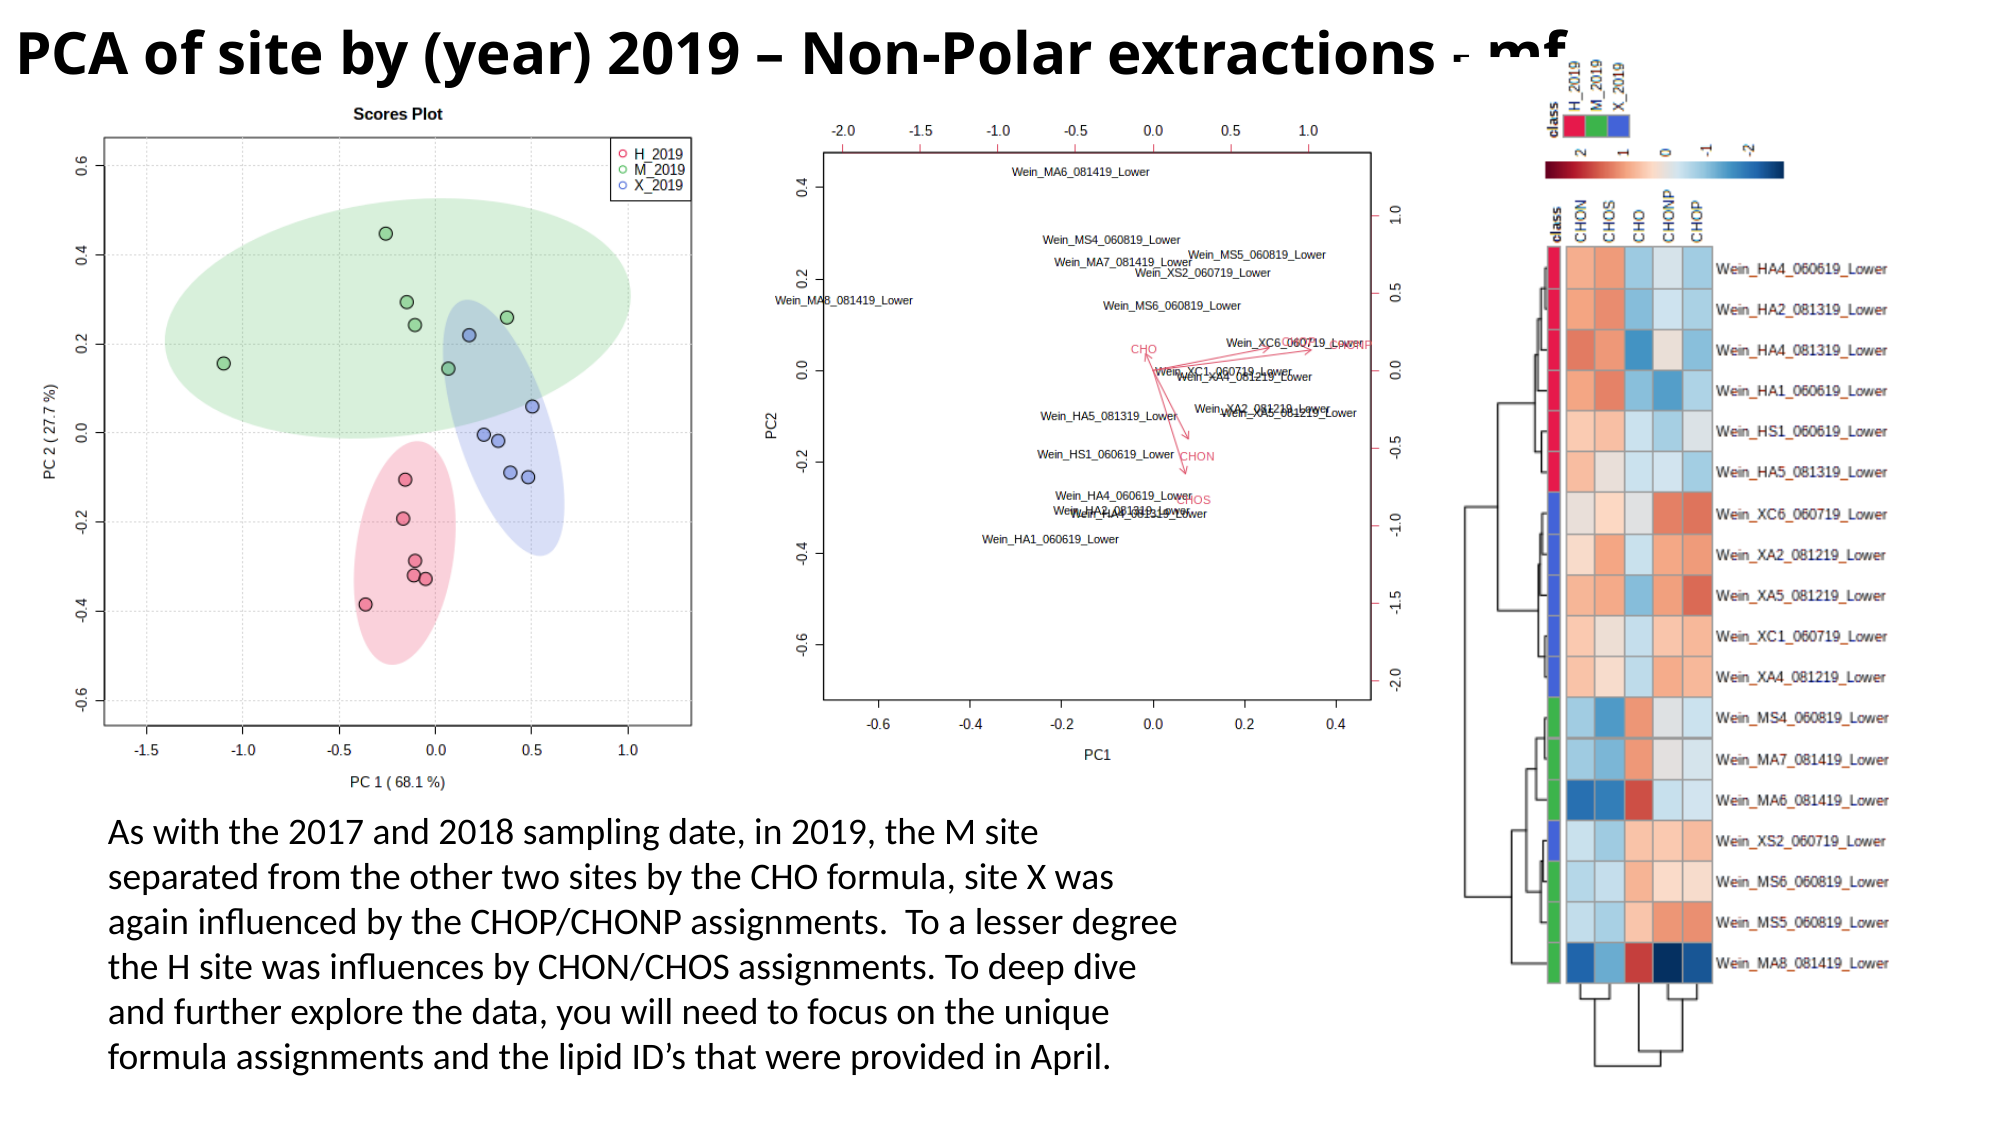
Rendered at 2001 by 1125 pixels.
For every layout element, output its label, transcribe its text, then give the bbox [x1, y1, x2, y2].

title PCA of site by (year) 2019 – Non-Polar extractions - mf [0, 0, 1863, 112]
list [25, 90, 739, 805]
picture [738, 58, 2000, 1069]
text_box As with the 2017 and 2018 sampling date, in 2019, the M site separated from the other two sites by the CHO formula, site X was again influenced by the CHOP/CHONP assignments. To a lesser degree the H site was influences by CHON/CHOS assignments. To deep dive and further explore the data, you will need to focus on the unique formula assignments and the lipid ID’s that were provided in April. [93, 799, 1211, 1085]
